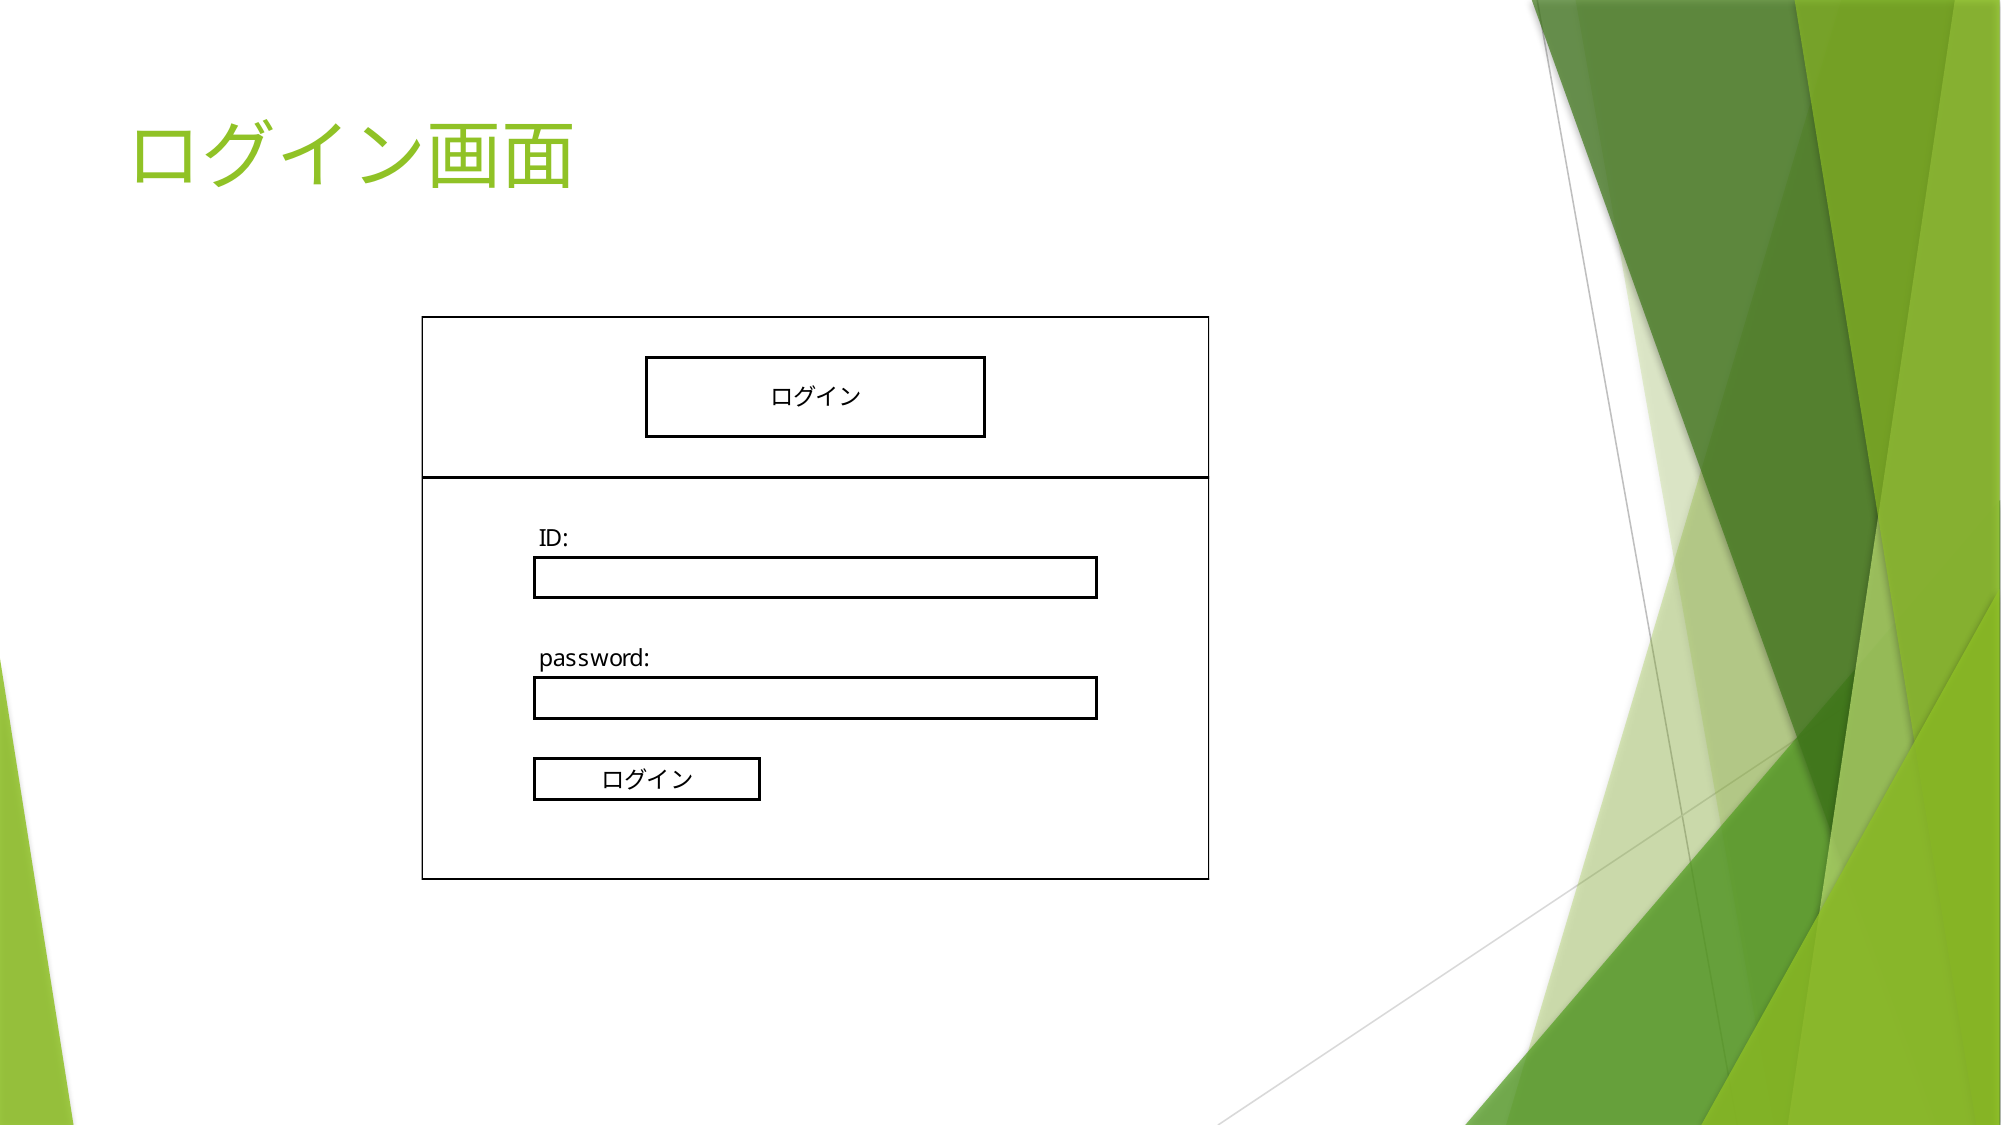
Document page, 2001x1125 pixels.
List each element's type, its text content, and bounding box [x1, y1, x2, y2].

title ログイン画面 [111, 99, 1522, 317]
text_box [421, 316, 1212, 882]
